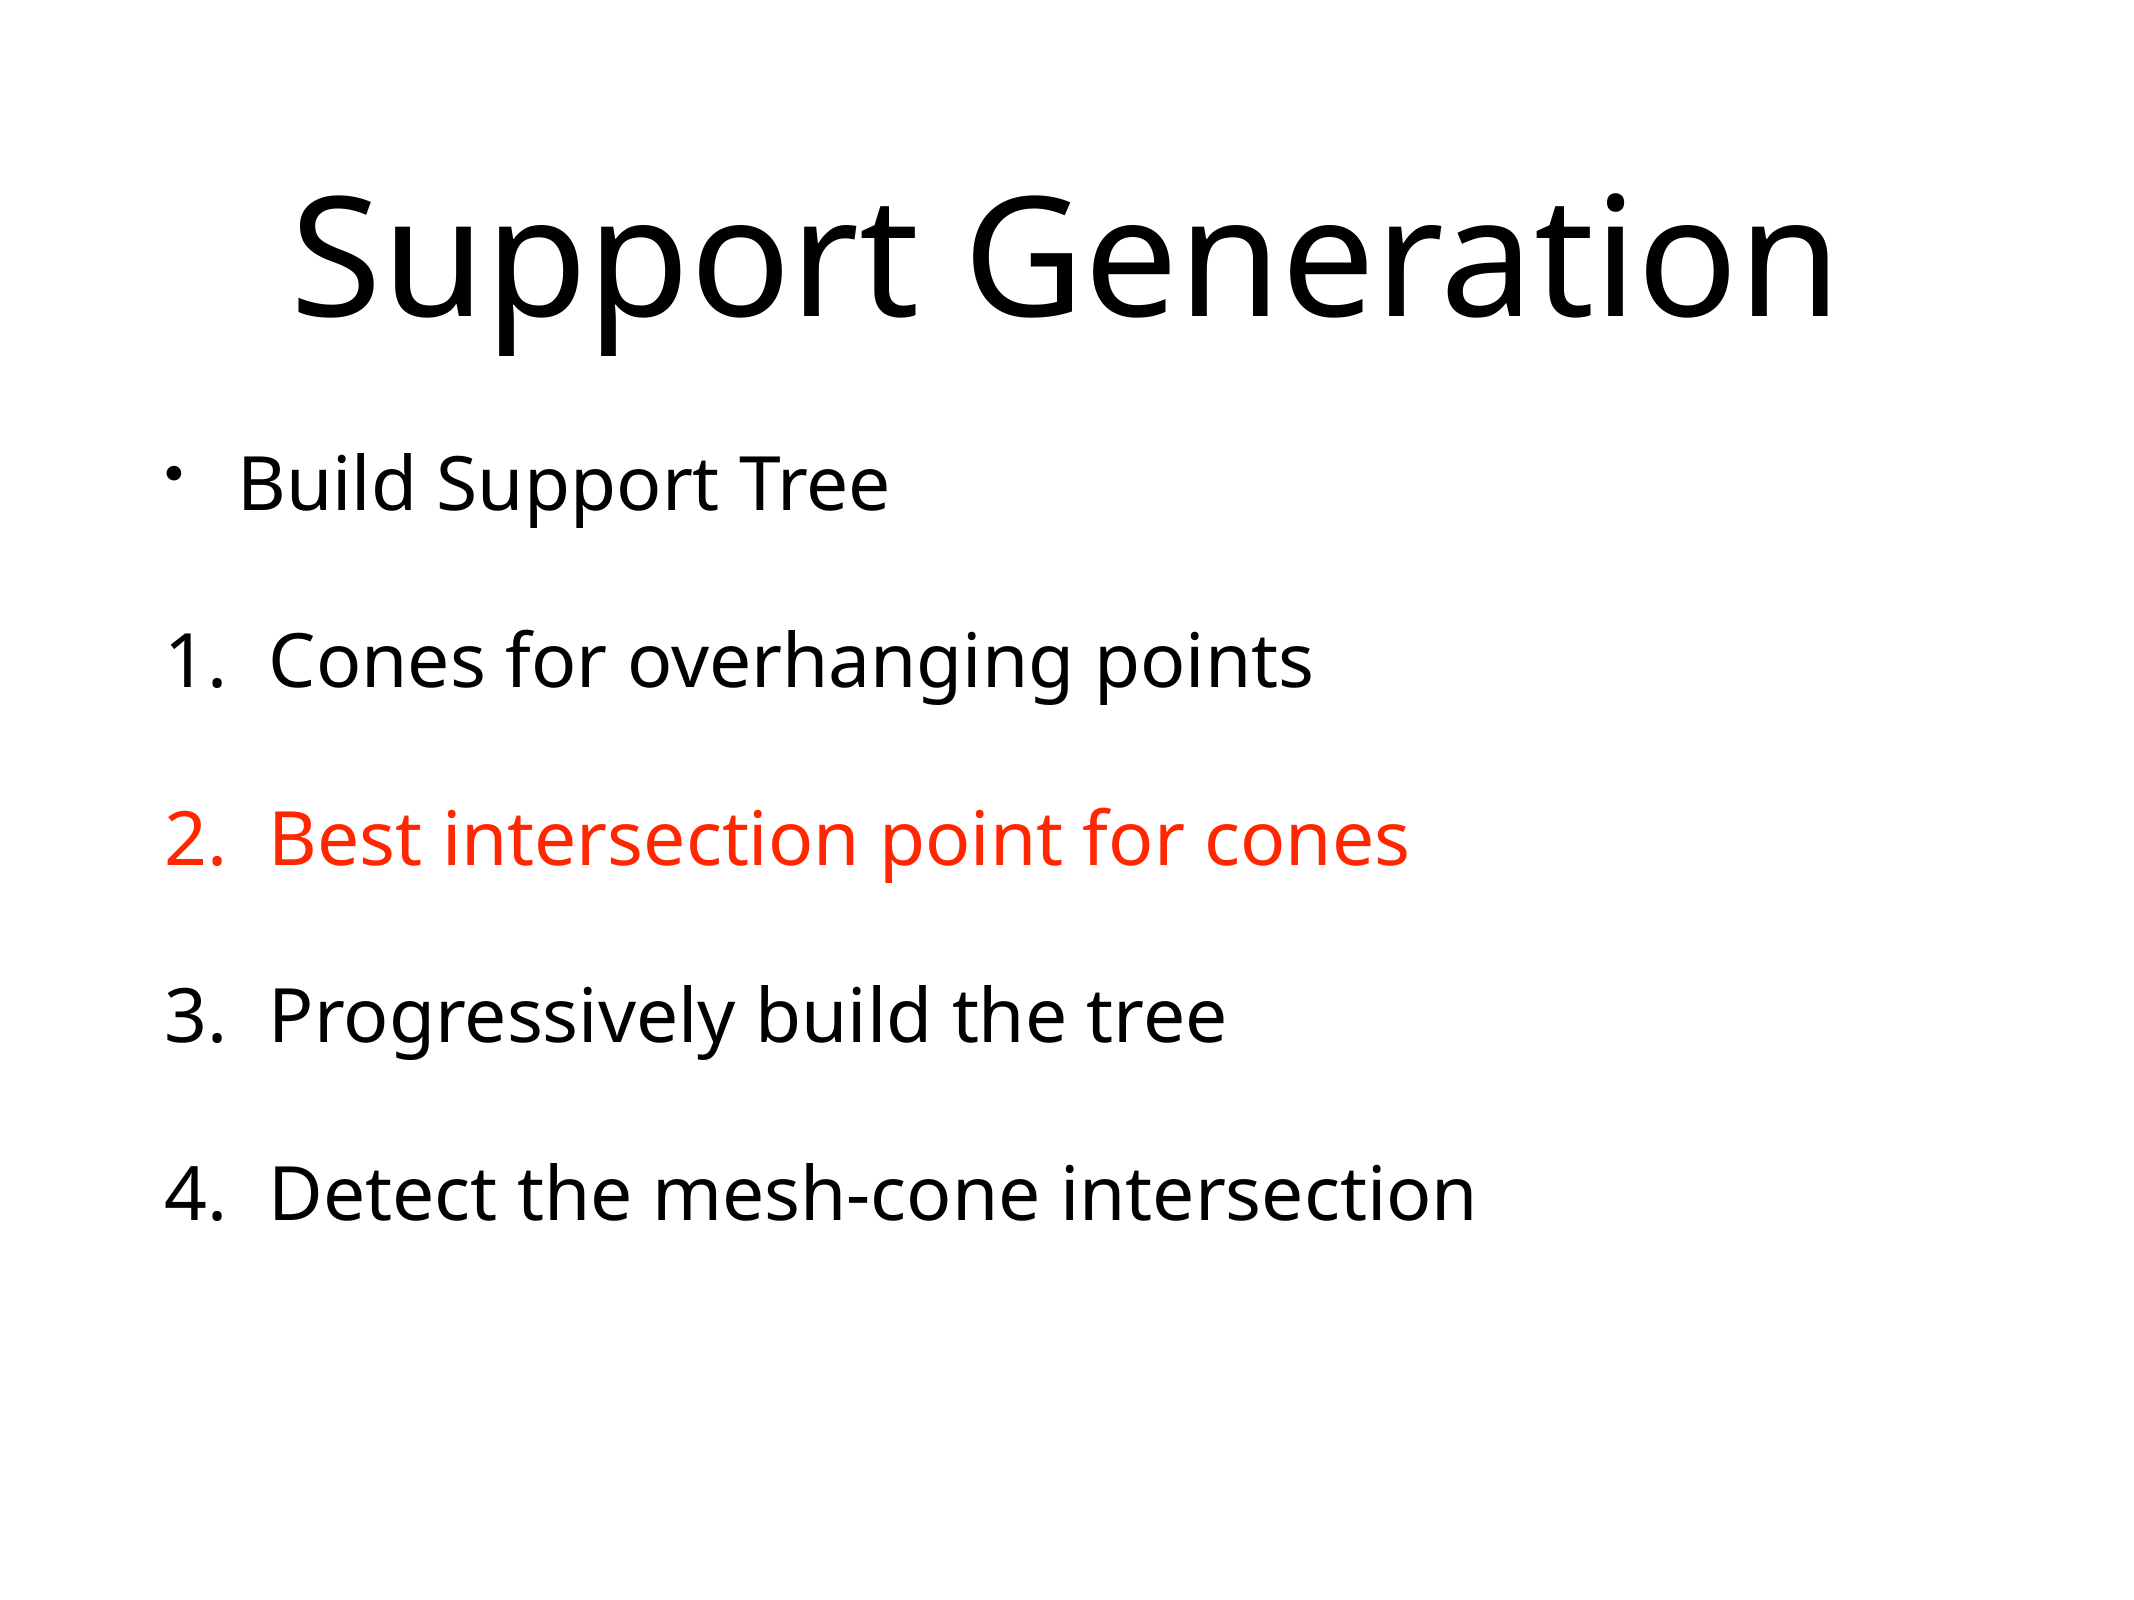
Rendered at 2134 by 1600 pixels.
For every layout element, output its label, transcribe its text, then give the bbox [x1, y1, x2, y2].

list Build Support Tree Cones for overhanging points Best intersection point for cones Progressively build the tree Detect the mesh-cone intersection [155, 426, 1978, 1459]
title Support Generation [155, 72, 1978, 426]
